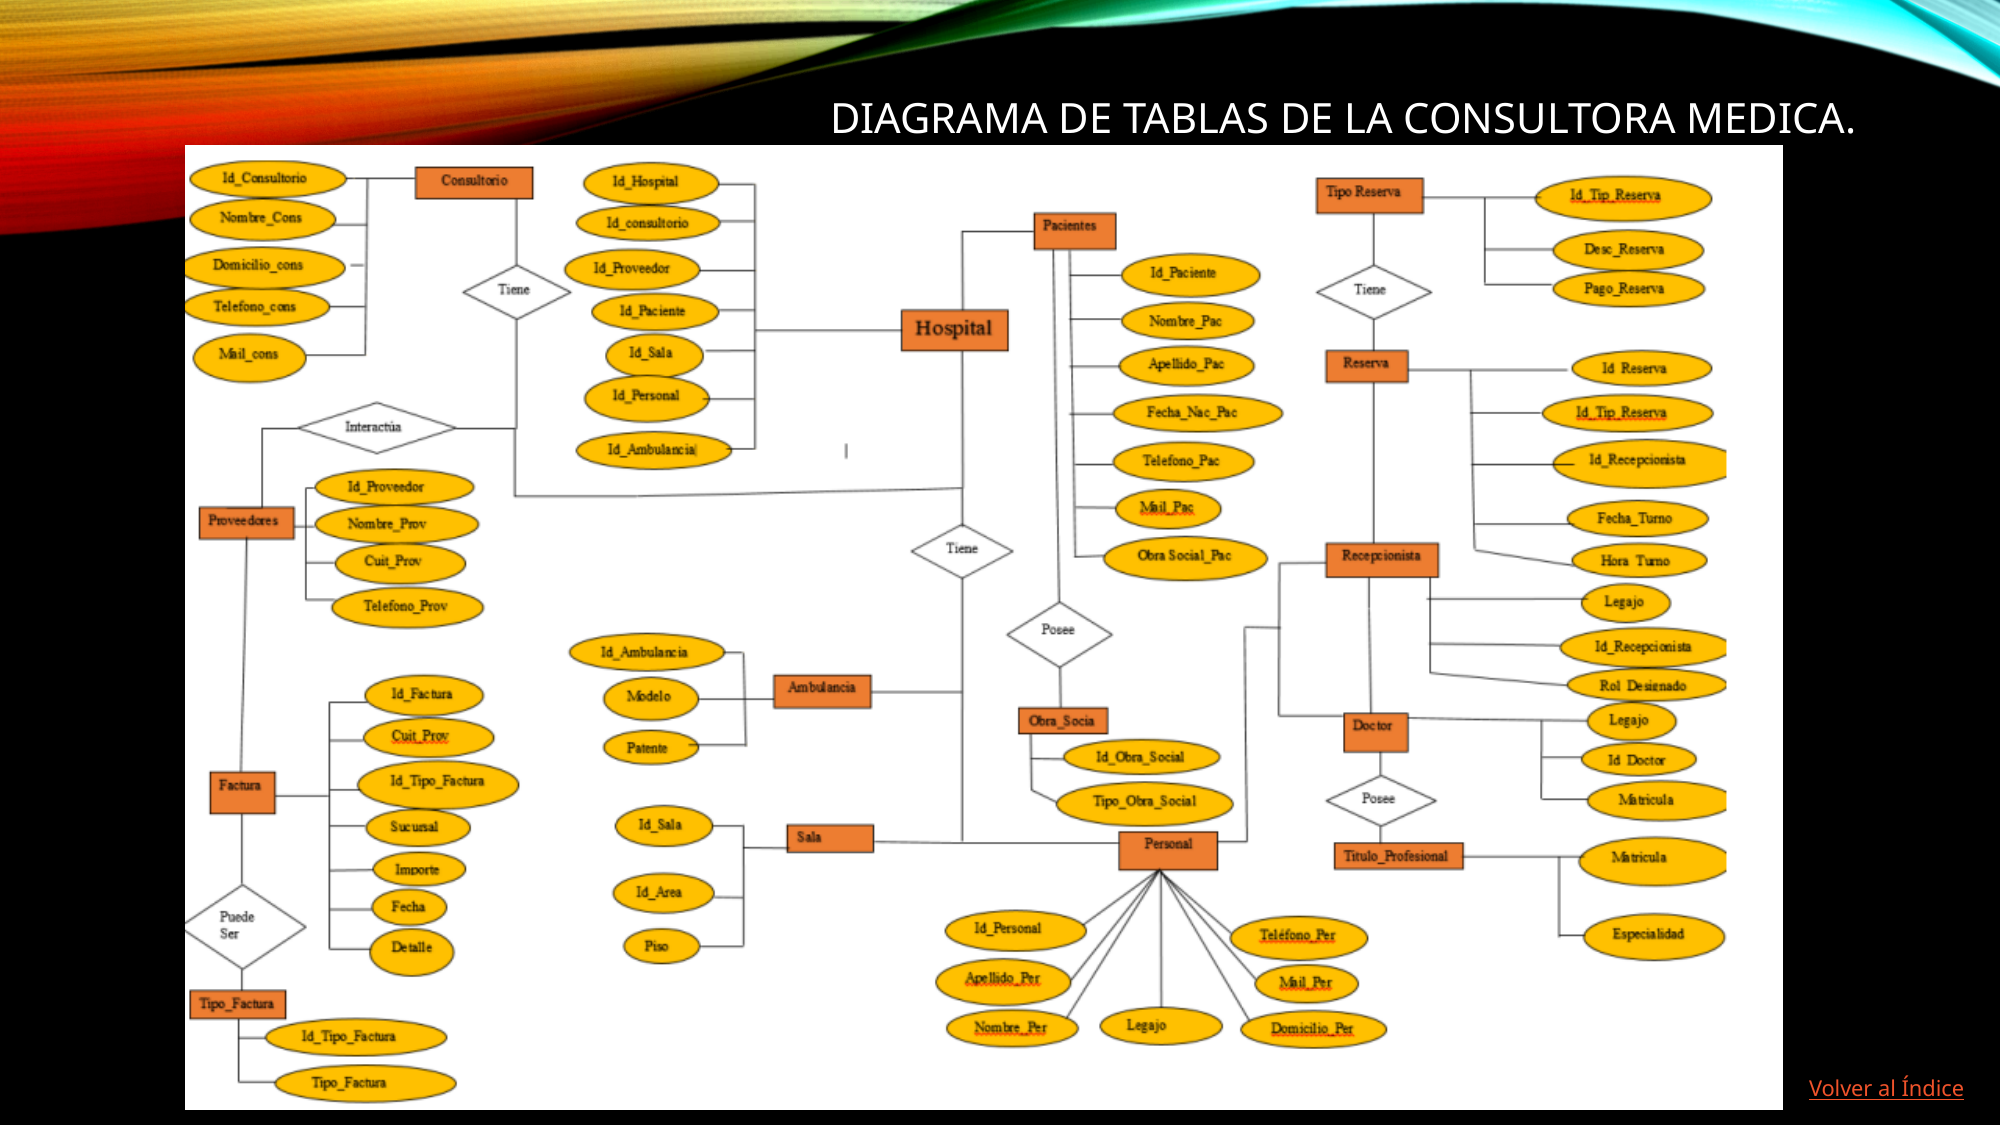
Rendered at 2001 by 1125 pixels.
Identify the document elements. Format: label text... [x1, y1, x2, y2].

picture [185, 144, 1783, 1110]
title Diagrama de Tablas de la consultora medica. [0, 39, 1873, 252]
text_box Volver al Índice [1794, 1067, 2000, 1112]
picture [0, 0, 2000, 237]
